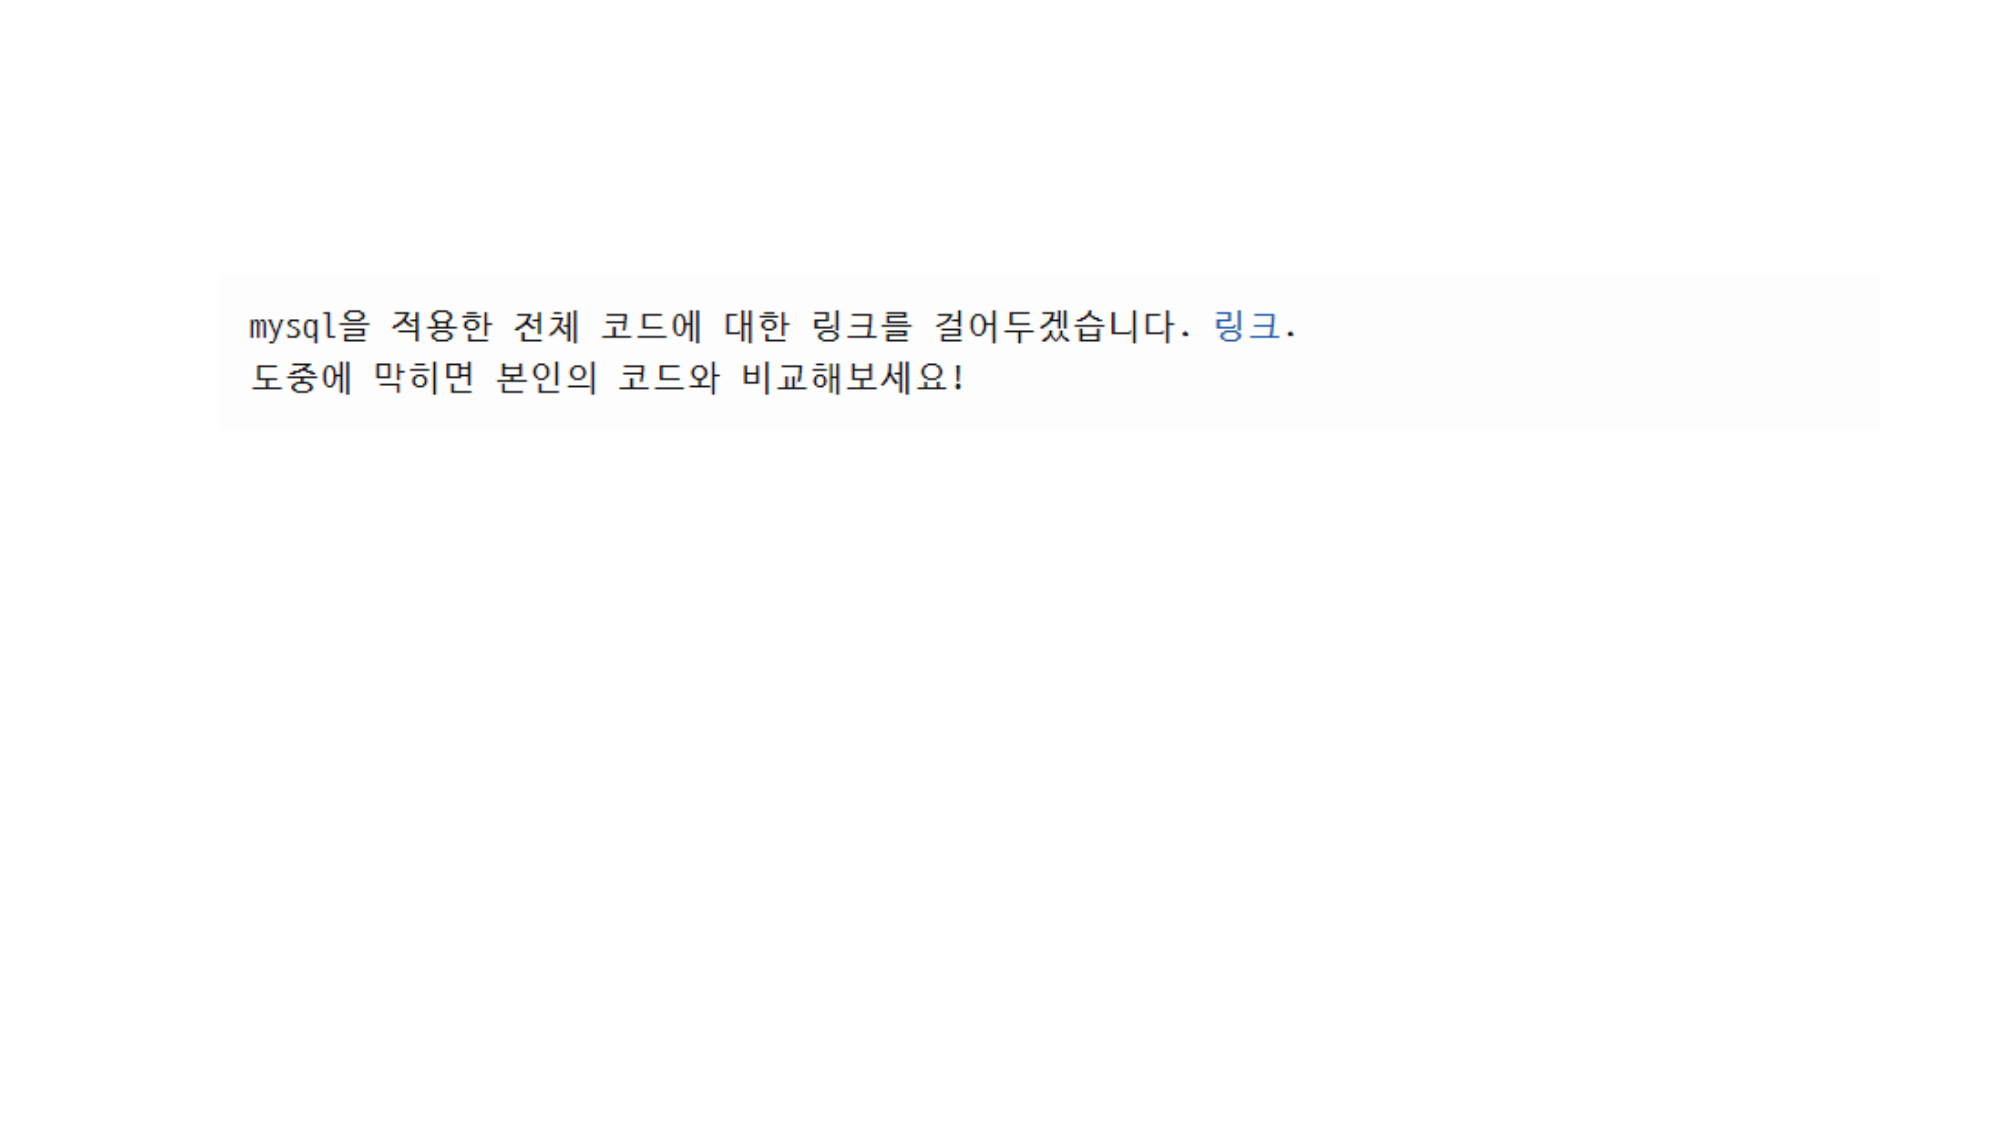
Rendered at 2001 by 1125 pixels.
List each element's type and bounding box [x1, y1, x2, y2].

picture [219, 274, 1881, 430]
